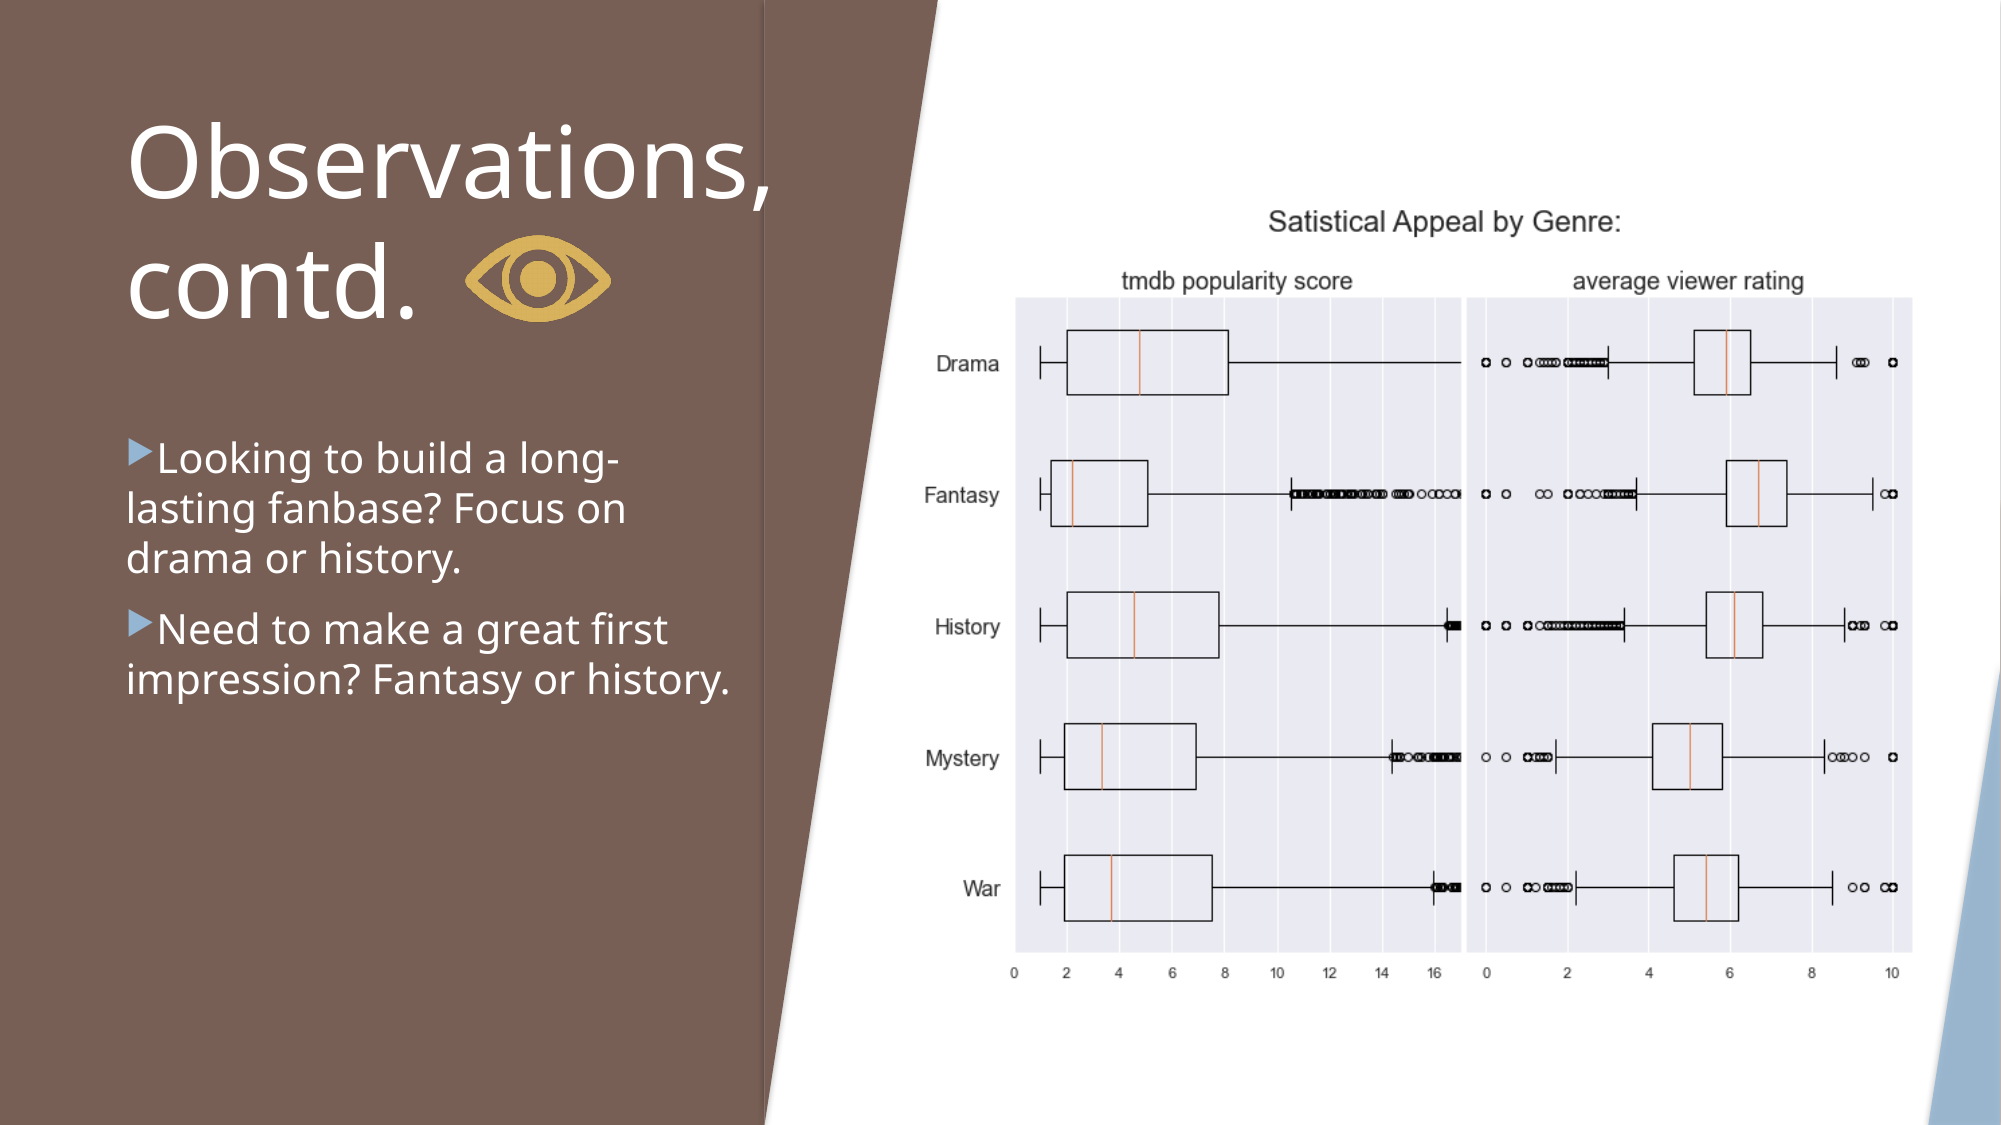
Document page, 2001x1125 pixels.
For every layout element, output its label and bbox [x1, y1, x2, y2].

picture [914, 200, 1923, 990]
text_box [0, 0, 2000, 1125]
